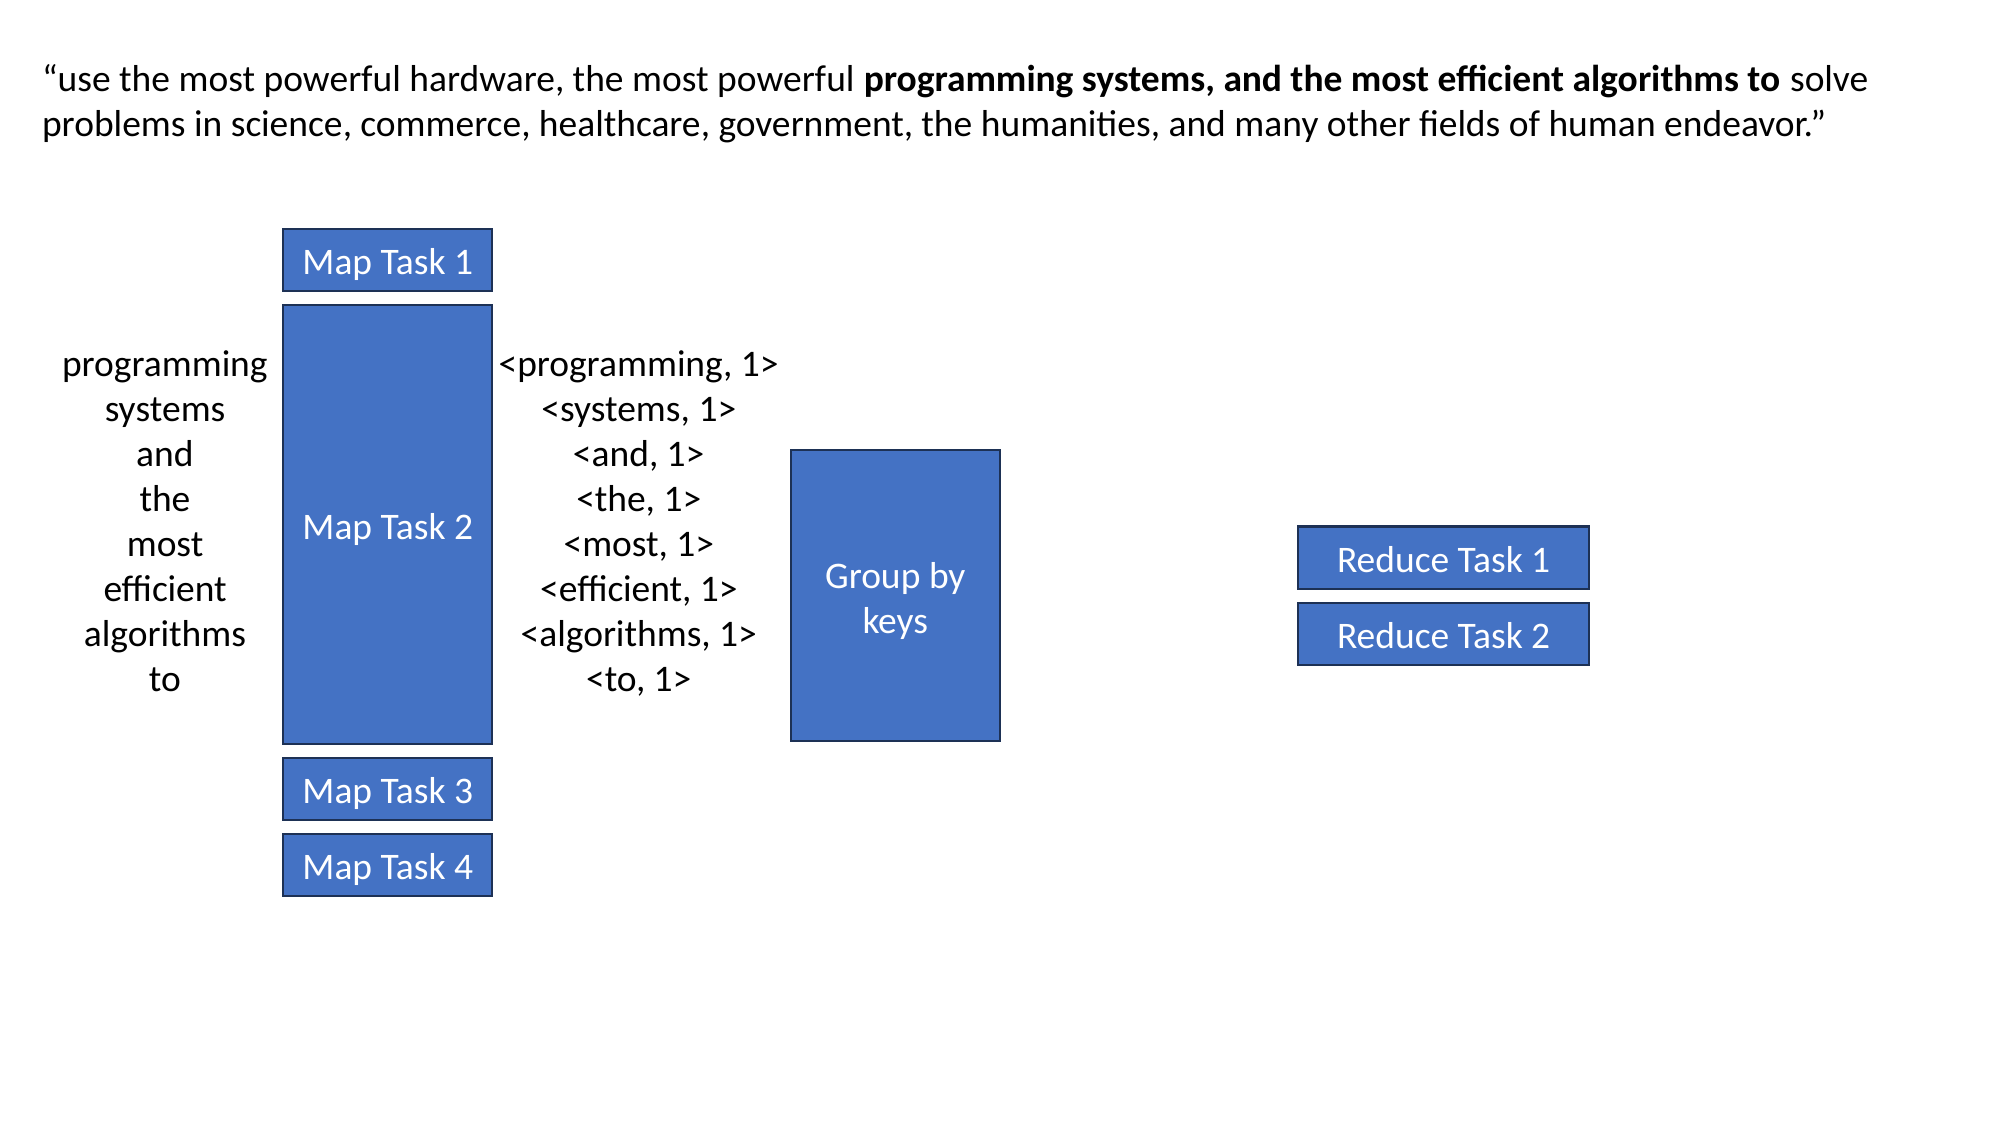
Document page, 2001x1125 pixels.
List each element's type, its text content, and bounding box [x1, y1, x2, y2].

text_box Map Task 2 [282, 304, 493, 745]
text_box Map Task 4 [282, 833, 493, 897]
text_box Map Task 3 [282, 757, 493, 821]
text_box Map Task 1 [282, 228, 493, 292]
text_box “use the most powerful hardware, the most powerful programming systems, and the most efficient algorithms to solve problems in science, commerce, healthcare, government, the humanities, and many other fields of human endeavor.” [27, 46, 1950, 152]
text_box programming systems and the most efficient algorithms to [47, 331, 283, 706]
text_box Reduce Task 1 [1297, 525, 1590, 590]
text_box Group by keys [790, 449, 1001, 742]
text_box Reduce Task 2 [1297, 602, 1590, 666]
text_box <programming, 1> <systems, 1> <and, 1> <the, 1> <most, 1> <efficient, 1> <algorithms, 1> <to, 1> [482, 331, 796, 706]
